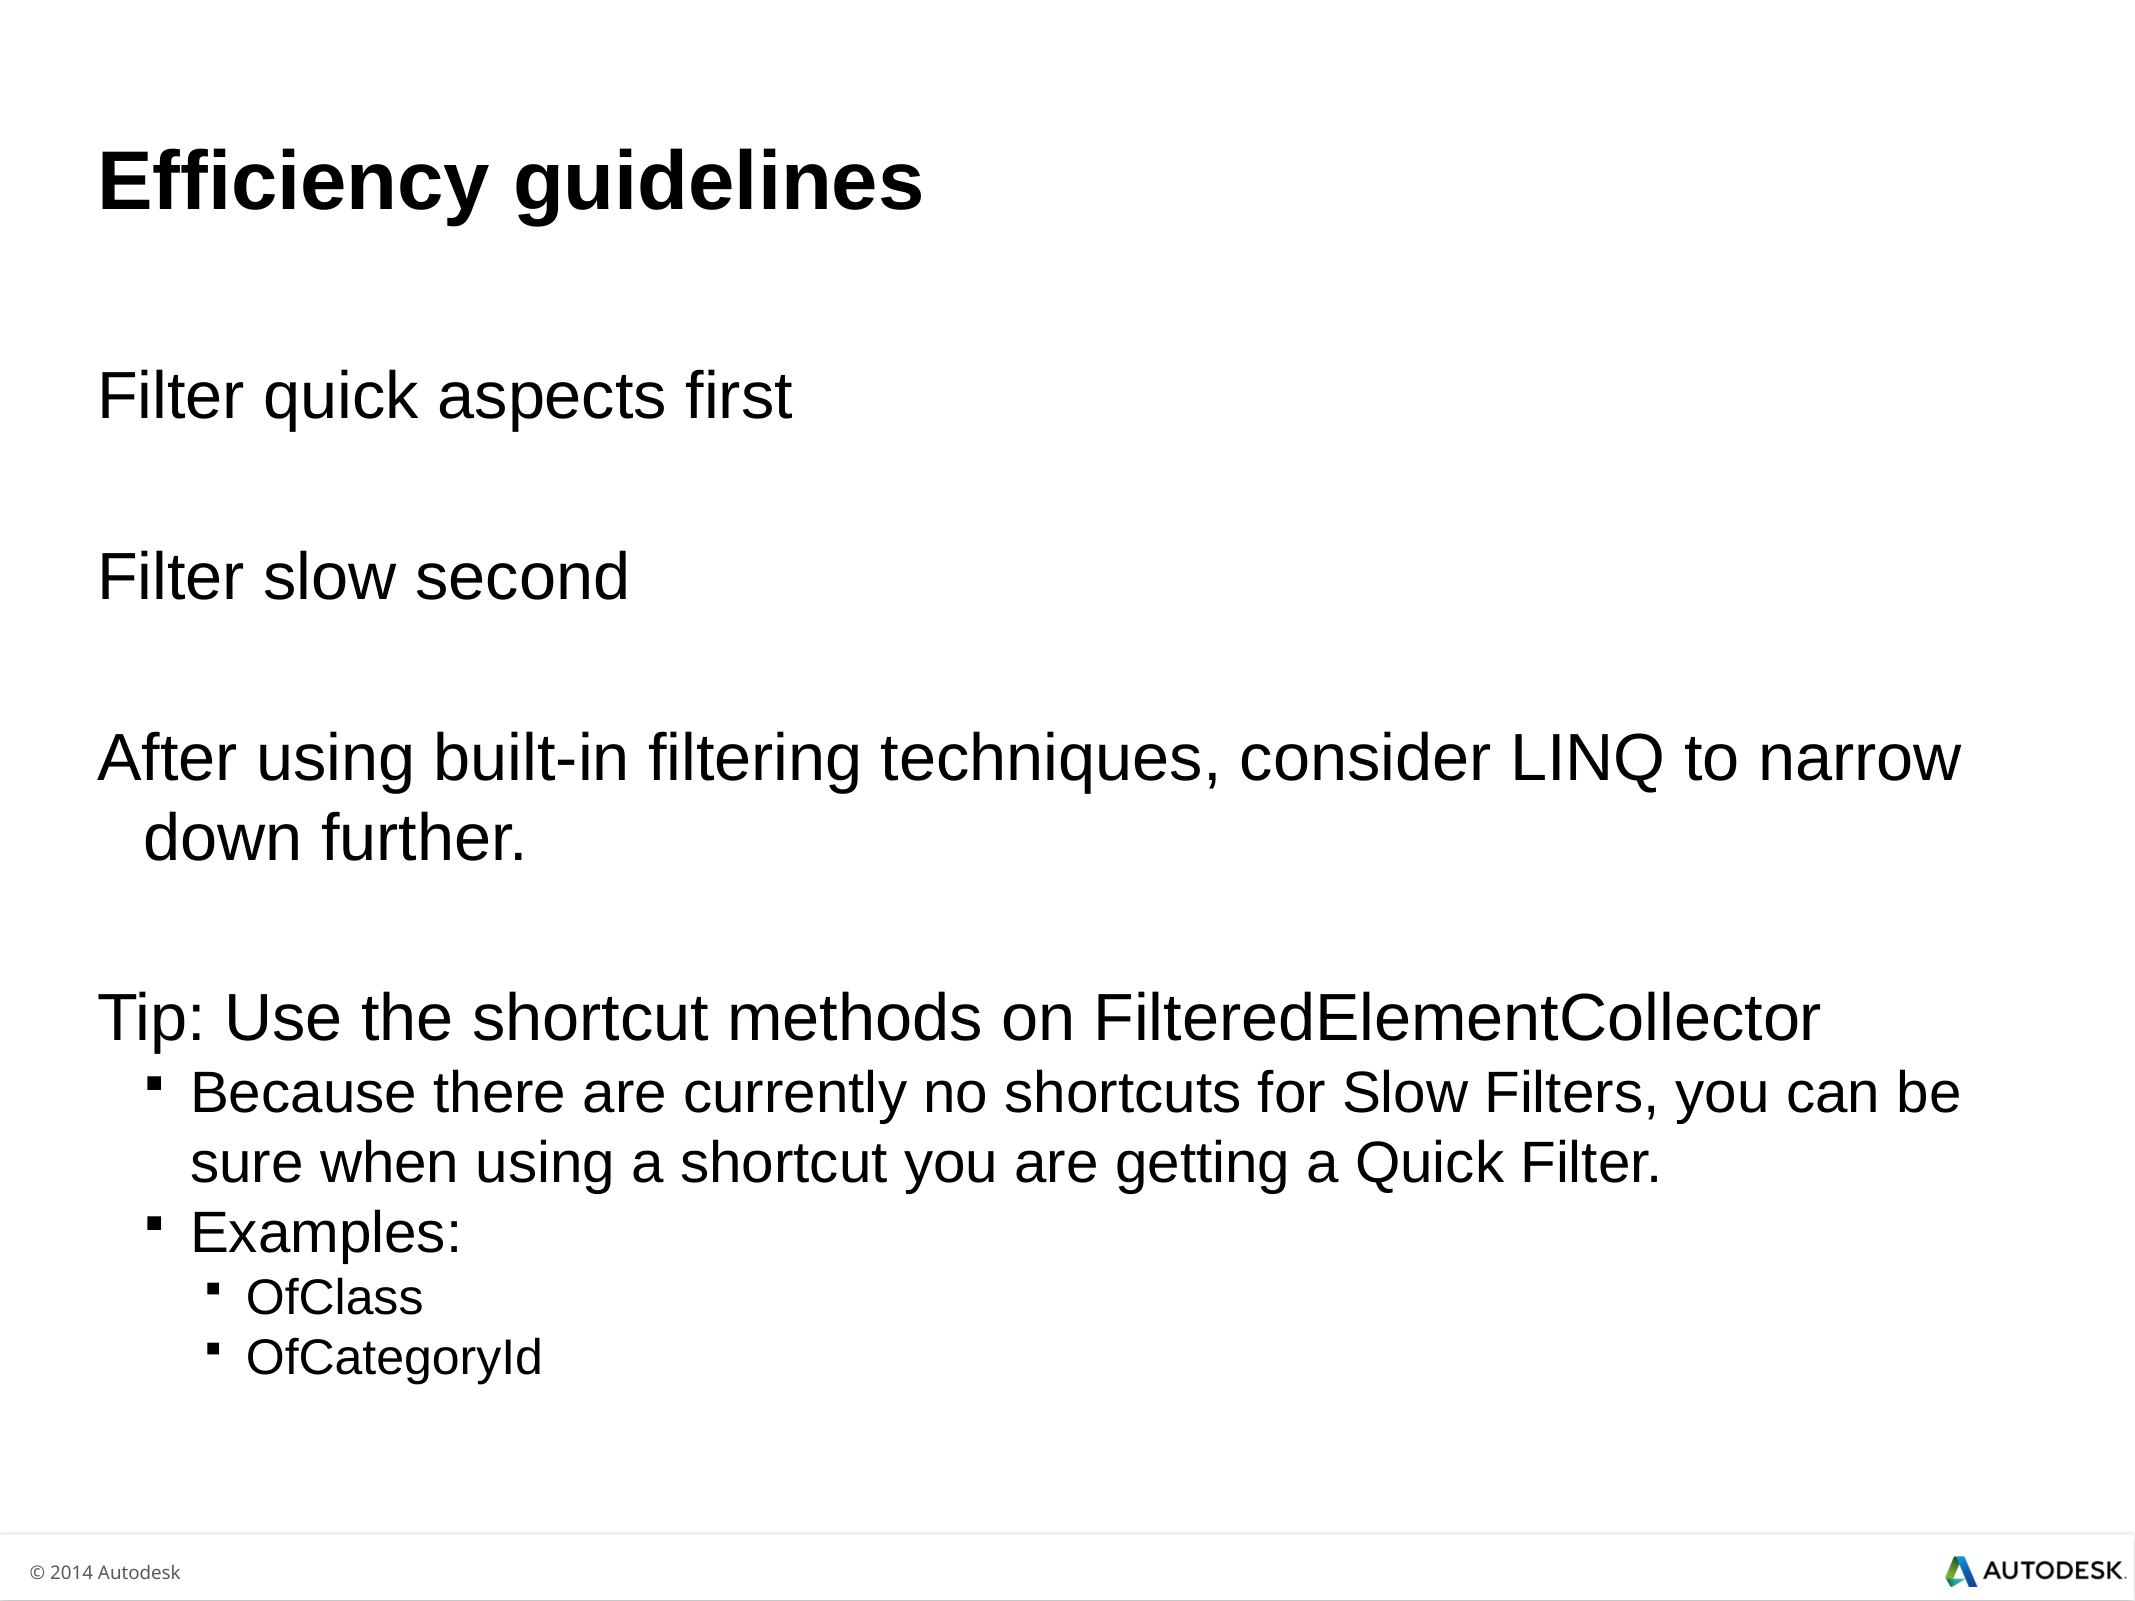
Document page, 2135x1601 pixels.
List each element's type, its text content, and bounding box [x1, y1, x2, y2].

title Efficiency guidelines [96, 59, 2028, 293]
picture [1945, 1556, 2127, 1587]
list Filter quick aspects first Filter slow second After using built-in filtering techniques, consider LINQ to narrow down further. Tip: Use the shortcut methods on FilteredElementCollector Because there are currently no shortcuts for Slow Filters, you can be sure when using a shortcut you are getting a Quick Filter. Examples: OfClass OfCategoryId [96, 351, 2028, 1452]
